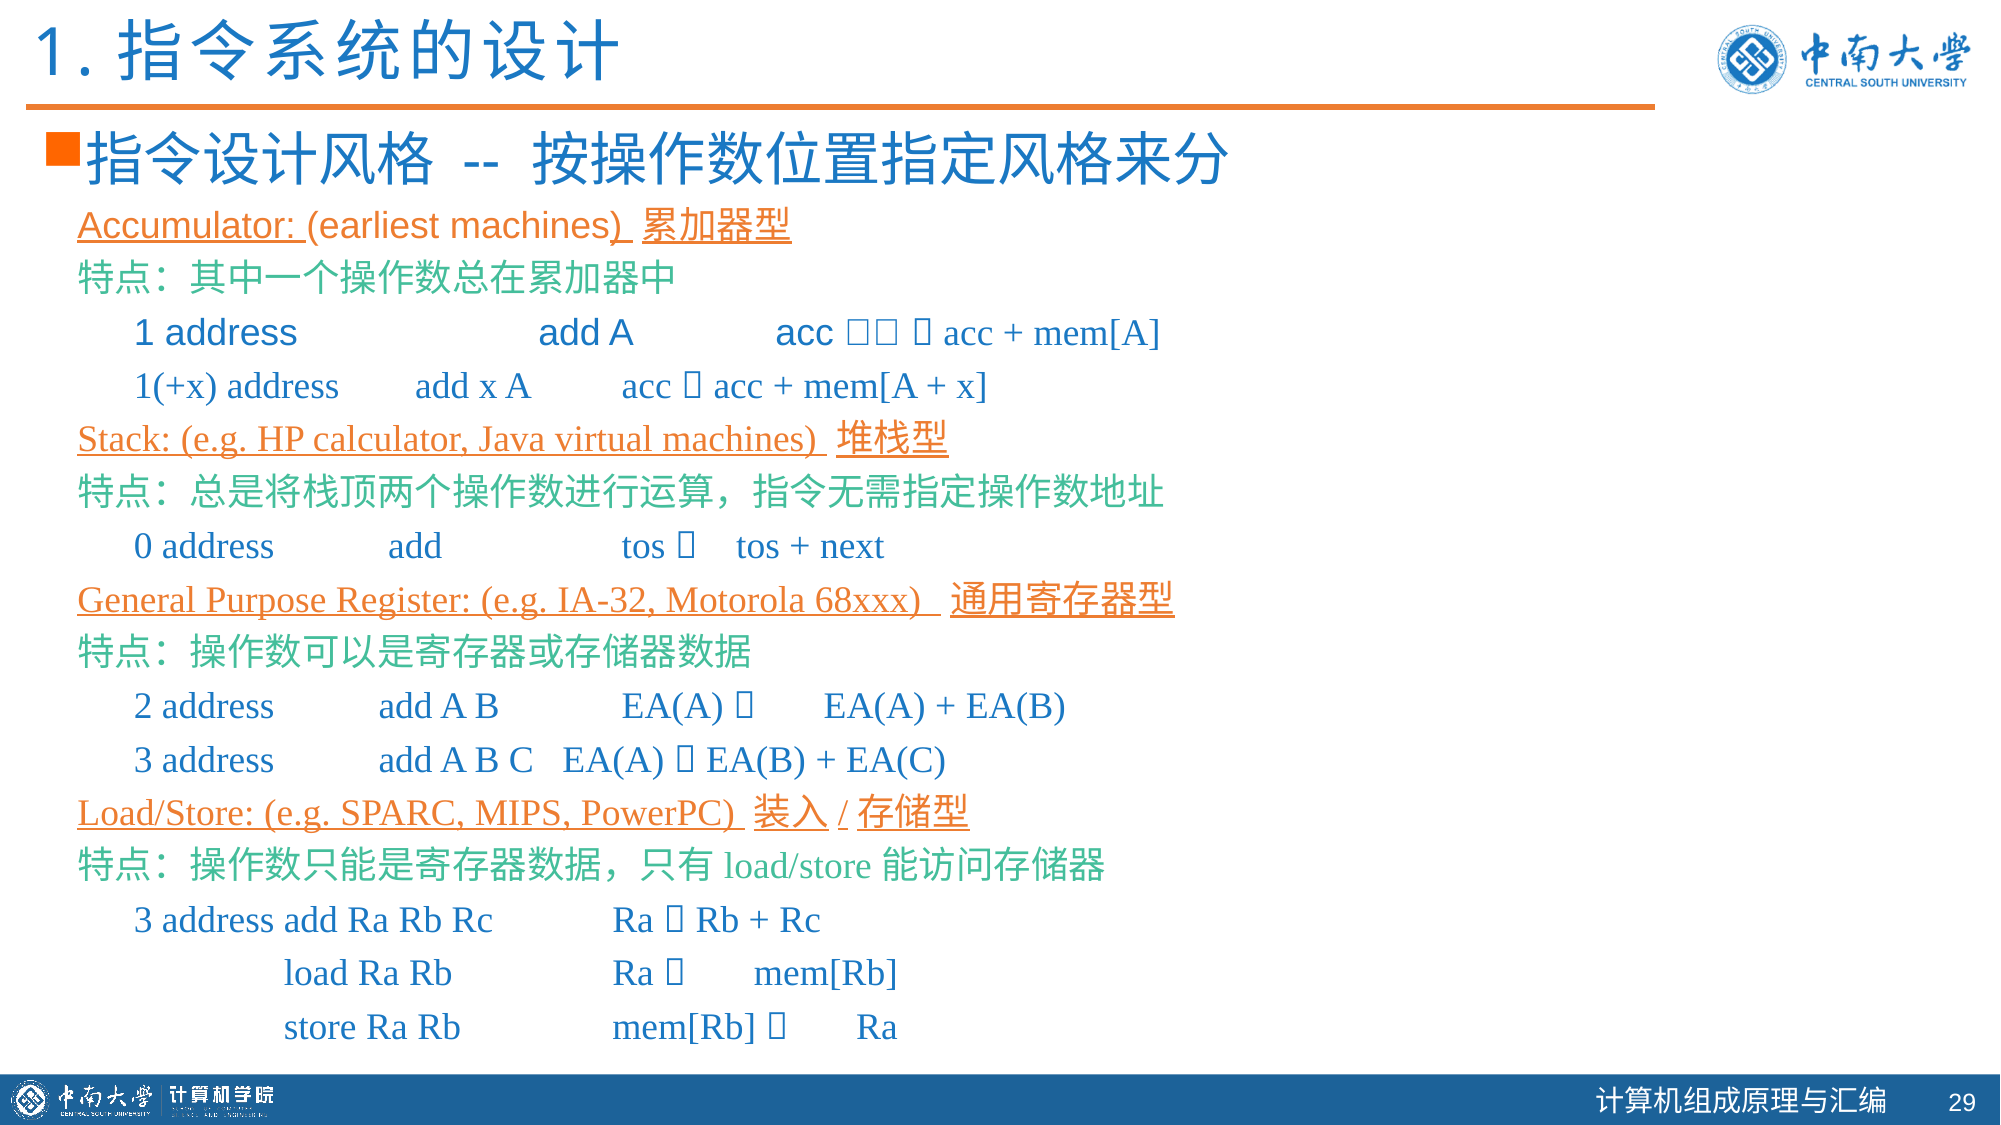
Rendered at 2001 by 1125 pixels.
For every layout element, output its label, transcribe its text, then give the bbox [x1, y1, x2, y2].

picture [1708, 19, 1982, 99]
slide_number 28 [1916, 1079, 1992, 1124]
list 指令设计风格 -- 按操作数位置指定风格来分 [26, 114, 1968, 210]
list 1.指令系统的设计 [17, 10, 1615, 83]
picture [0, 1080, 299, 1120]
text_box Accumulator: (earliest machines) 累加器型 特点：其中一个操作数总在累加器中 1 address add A acc   acc + mem[A] 1(+x) address add x A acc  acc + mem[A + x] Stack: (e.g. HP calculator, Java virtual machines) 堆栈型 特点：总是将栈顶两个操作数进行运算，指令无需指定操作数地址 0 address add tos  tos + next General Purpose Register: (e.g. IA-32, Motorola 68xxx) 通用寄存器型 特点：操作数可以是寄存器或存储器数据 2 address add A B EA(A)  EA(A) + EA(B) 3 address add A B C EA(A)  EA(B) + EA(C) Load/Store: (e.g. SPARC, MIPS, PowerPC) 装入/存储型 特点：操作数只能是寄存器数据，只有load/store能访问存储器 3 address add Ra Rb Rc Ra  Rb + Rc load Ra Rb Ra  mem[Rb] store Ra Rb mem[Rb]  Ra [67, 195, 1906, 1051]
